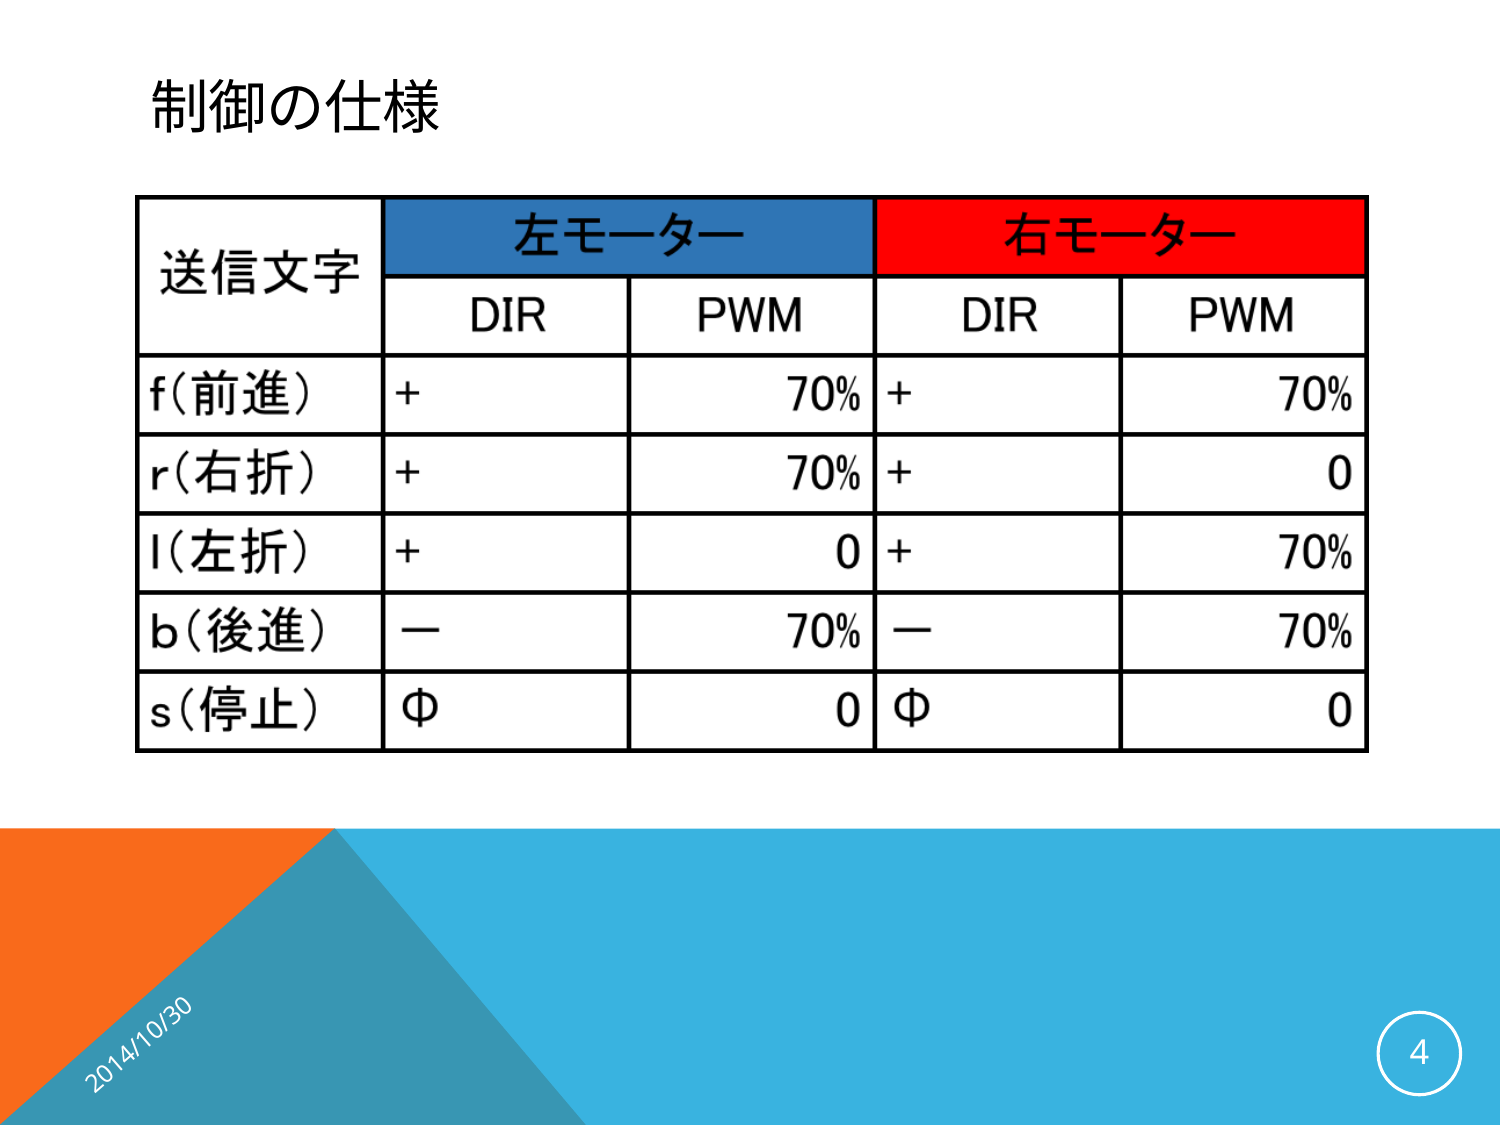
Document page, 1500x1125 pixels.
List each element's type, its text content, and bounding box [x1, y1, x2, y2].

slide_number 4 [1376, 1010, 1463, 1097]
title 制御の仕様 [135, 60, 1369, 150]
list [134, 180, 1369, 768]
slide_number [65, 849, 357, 1109]
